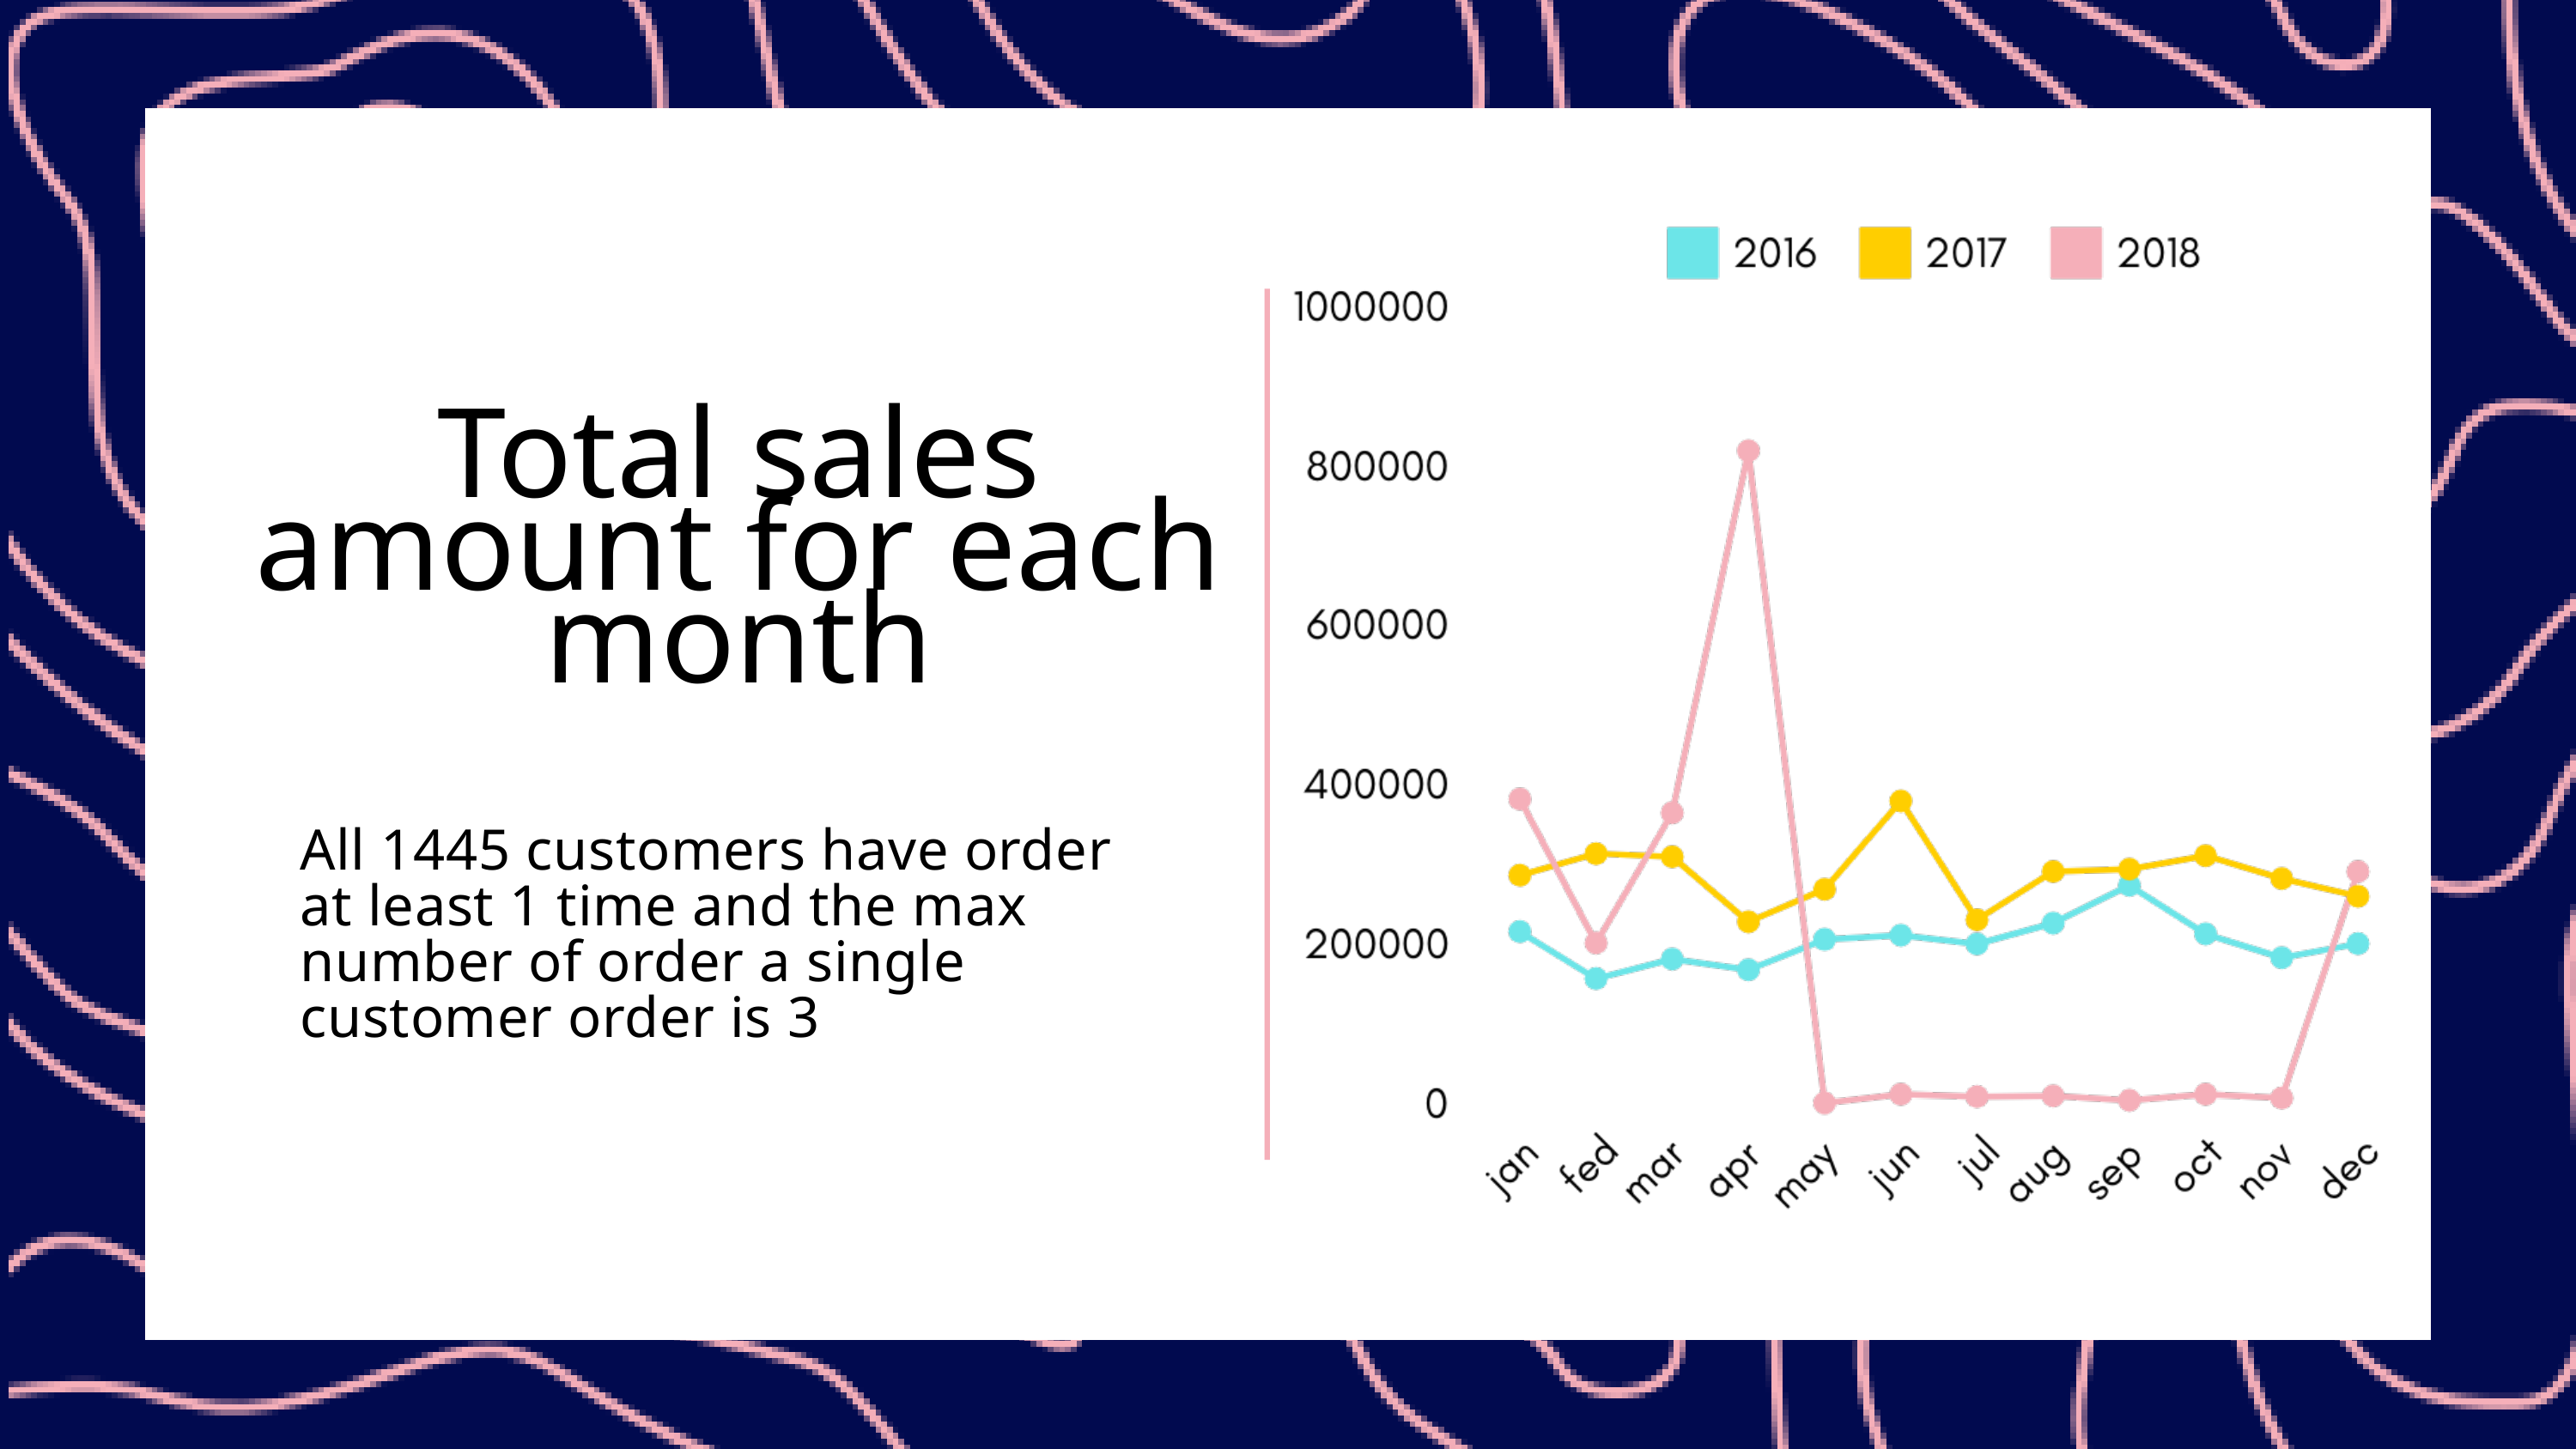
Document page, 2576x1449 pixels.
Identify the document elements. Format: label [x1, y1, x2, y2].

picture [1182, 90, 2507, 1331]
text_box [8, 0, 2576, 1449]
text_box [144, 107, 2432, 1341]
